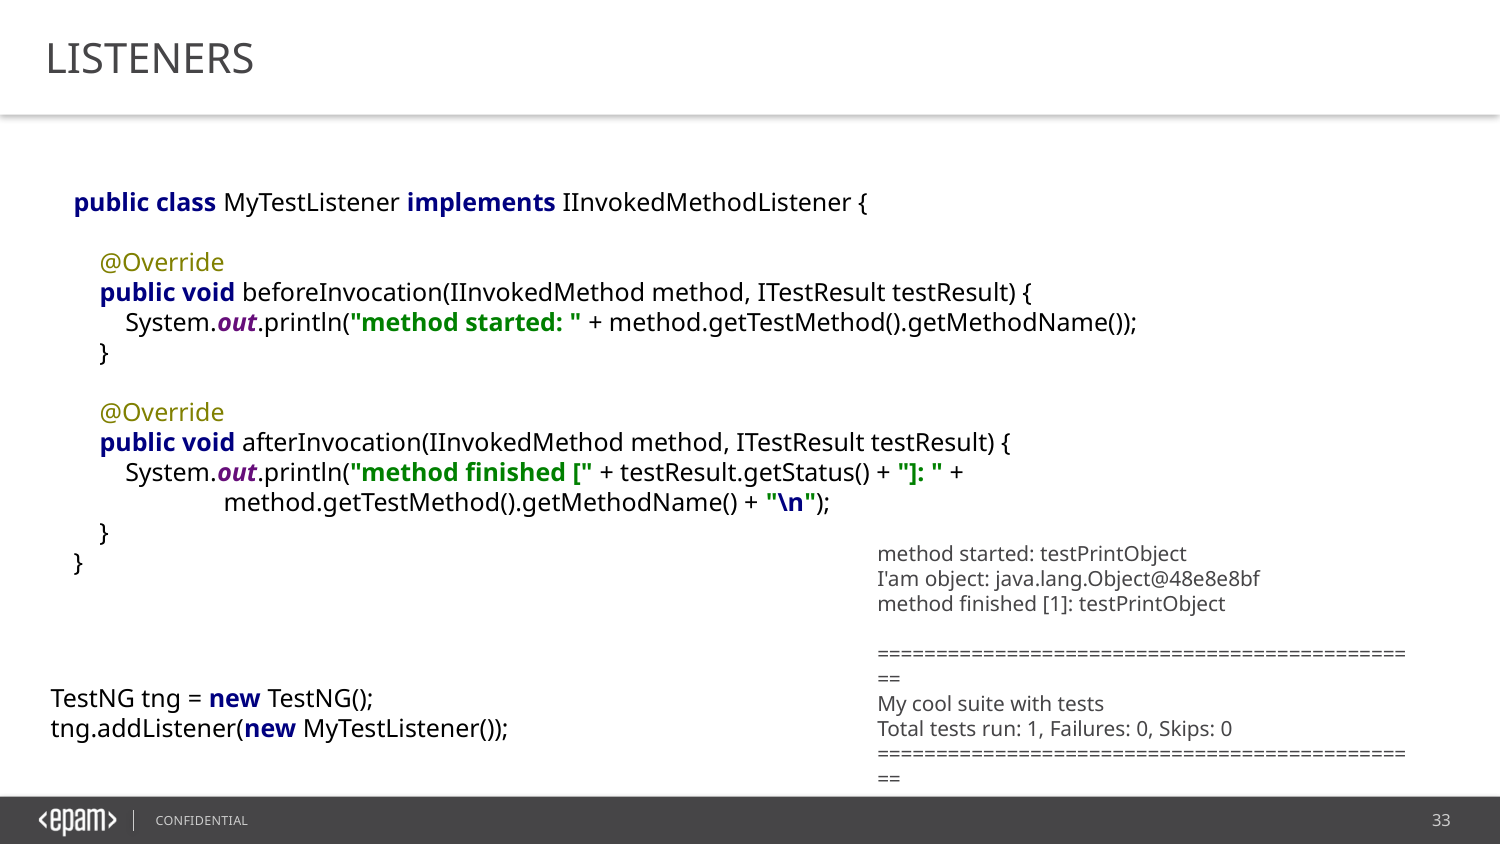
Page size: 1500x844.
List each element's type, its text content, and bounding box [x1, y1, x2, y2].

picture [38, 808, 117, 837]
text_box TestNG tng = new TestNG(); tng.addListener(new MyTestListener()); [35, 674, 525, 750]
text_box public class MyTestListener implements IInvokedMethodListener { @Override public void beforeInvocation(IInvokedMethod method, ITestResult testResult) { System.out.println("method started: " + method.getTestMethod().getMethodName()); } @Override public void afterInvocation(IInvokedMethod method, ITestResult testResult) { System.out.println("method finished [" + testResult.getStatus() + "]: " + method.getTestMethod().getMethodName() + "\n"); } } [58, 179, 1500, 584]
list LISTENERS [0, 0, 1500, 115]
text_box method started: testPrintObject I'am object: java.lang.Object@48e8e8bf method finished [1]: testPrintObject =============================================== My cool suite with tests Total tests run: 1, Failures: 0, Skips: 0 =============================================== [862, 533, 1425, 798]
